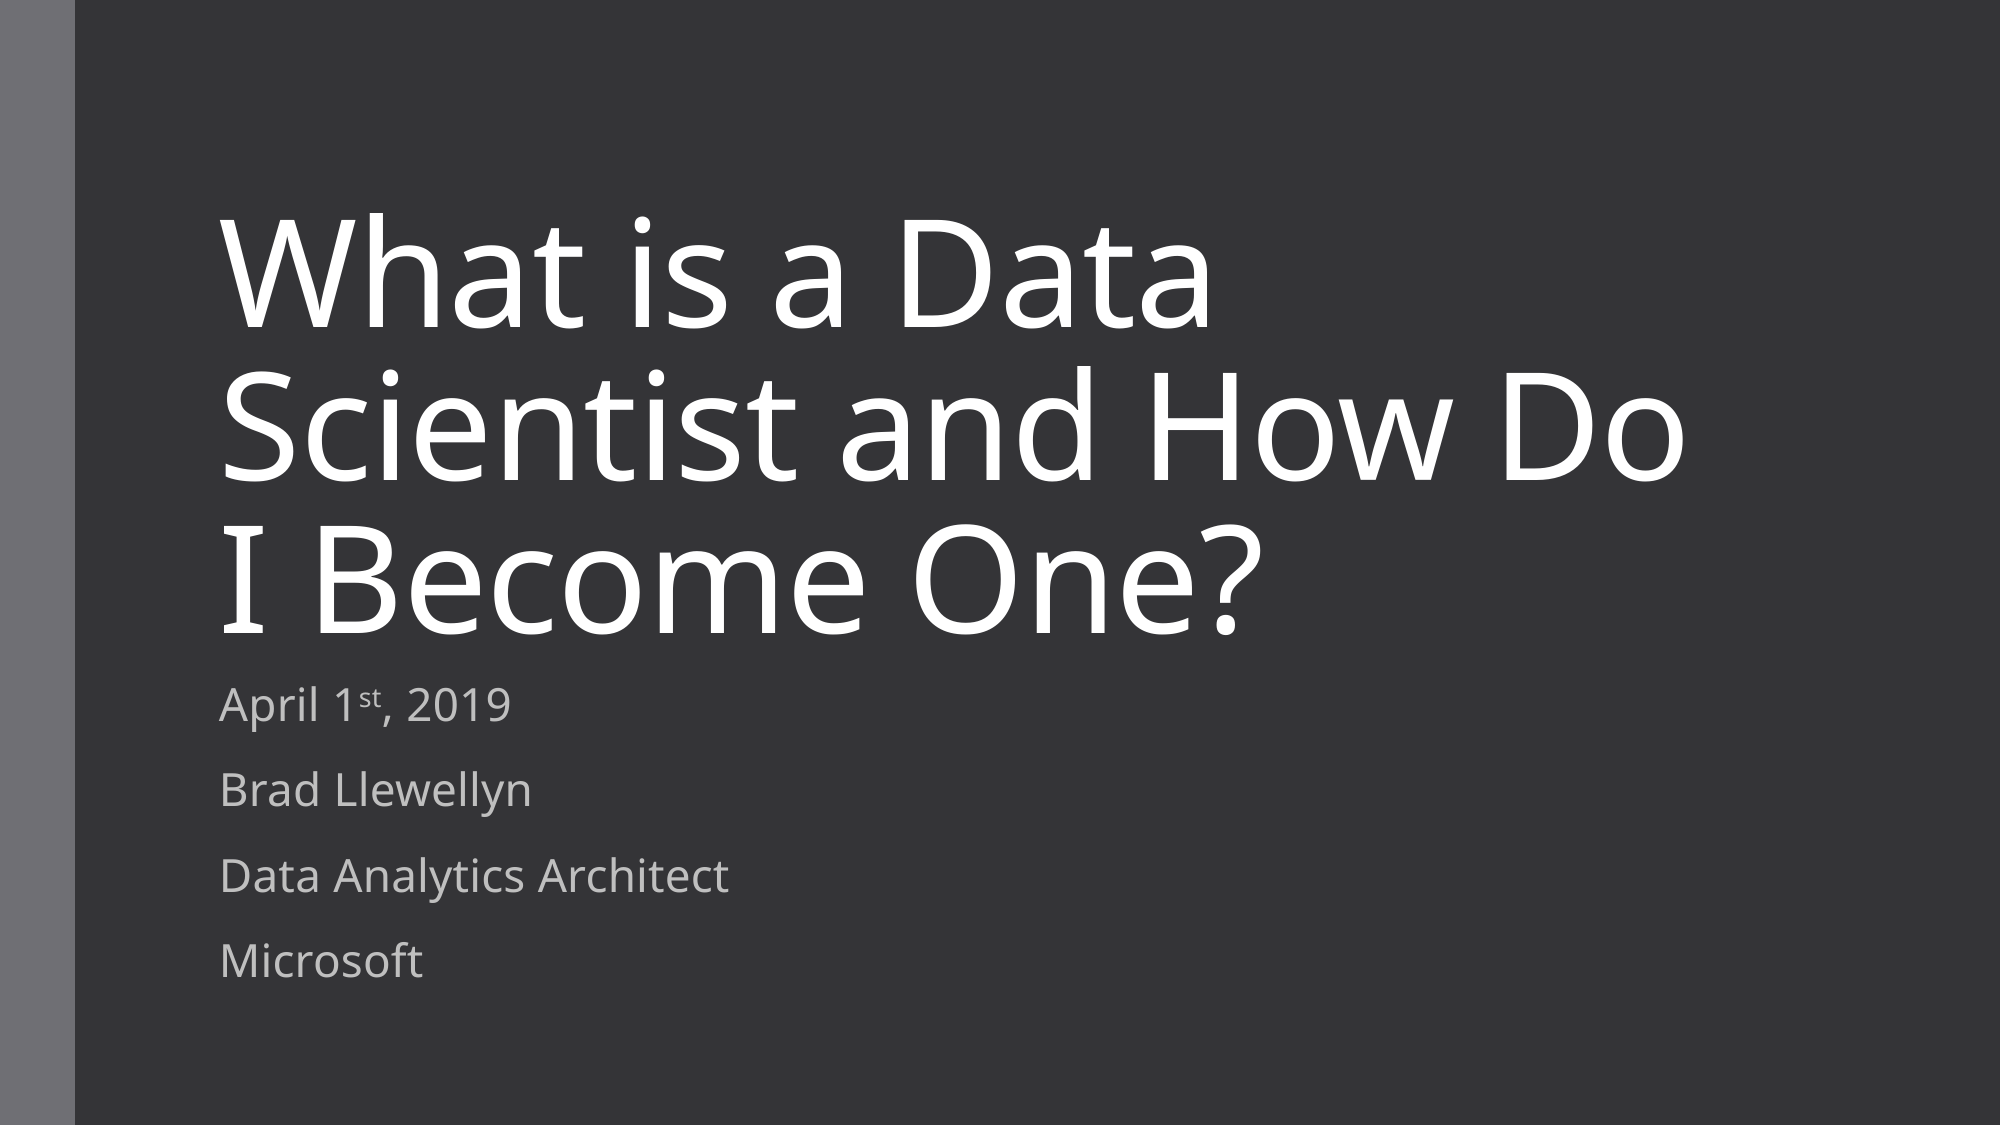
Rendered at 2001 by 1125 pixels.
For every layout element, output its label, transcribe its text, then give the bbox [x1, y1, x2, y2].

subtitle April 1st, 2019 Brad Llewellyn Data Analytics Architect Microsoft [203, 671, 1621, 1089]
title What is a Data Scientist and How Do I Become One? [203, 8, 1749, 672]
